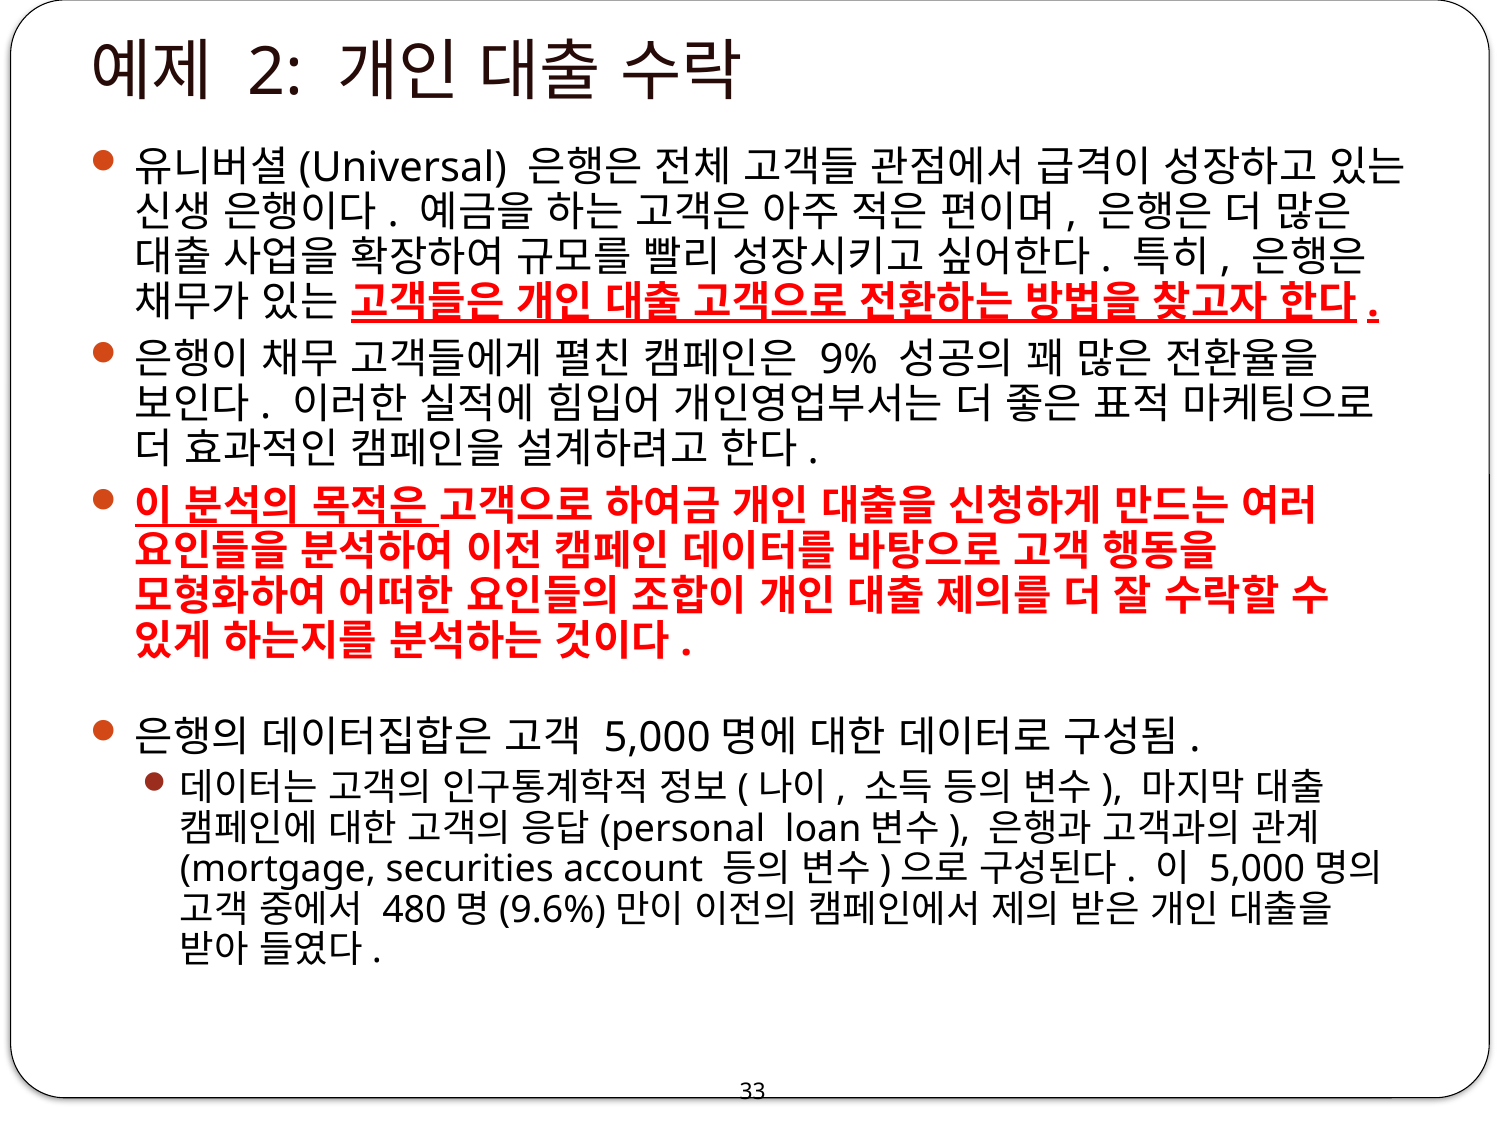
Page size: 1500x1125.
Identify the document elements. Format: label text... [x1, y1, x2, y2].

list 유니버셜(Universal) 은행은 전체 고객들 관점에서 급격이 성장하고 있는 신생 은행이다. 예금을 하는 고객은 아주 적은 편이며, 은행은 더 많은 대출 사업을 확장하여 규모를 빨리 성장시키고 싶어한다. 특히, 은행은 채무가 있는 고객들은 개인 대출 고객으로 전환하는 방법을 찾고자 한다. 은행이 채무 고객들에게 펼친 캠페인은 9% 성공의 꽤 많은 전환율을 보인다. 이러한 실적에 힘입어 개인영업부서는 더 좋은 표적 마케팅으로 더 효과적인 캠페인을 설계하려고 한다. 이 분석의 목적은 고객으로 하여금 개인 대출을 신청하게 만드는 여러 요인들을 분석하여 이전 캠페인 데이터를 바탕으로 고객 행동을 모형화하여 어떠한 요인들의 조합이 개인 대출 제의를 더 잘 수락할 수 있게 하는지를 분석하는 것이다. 은행의 데이터집합은 고객 5,000명에 대한 데이터로 구성됨. 데이터는 고객의 인구통계학적 정보(나이, 소득 등의 변수), 마지막 대출 캠페인에 대한 고객의 응답(personal loan변수), 은행과 고객과의 관계(mortgage, securities account 등의 변수)으로 구성된다. 이 5,000명의 고객 중에서 480명(9.6%)만이 이전의 캠페인에서 제의 받은 개인 대출을 받아 들였다. [75, 137, 1425, 1063]
title 예제 2: 개인 대출 수락 [75, 24, 1425, 118]
slide_number 33 [672, 1071, 834, 1115]
